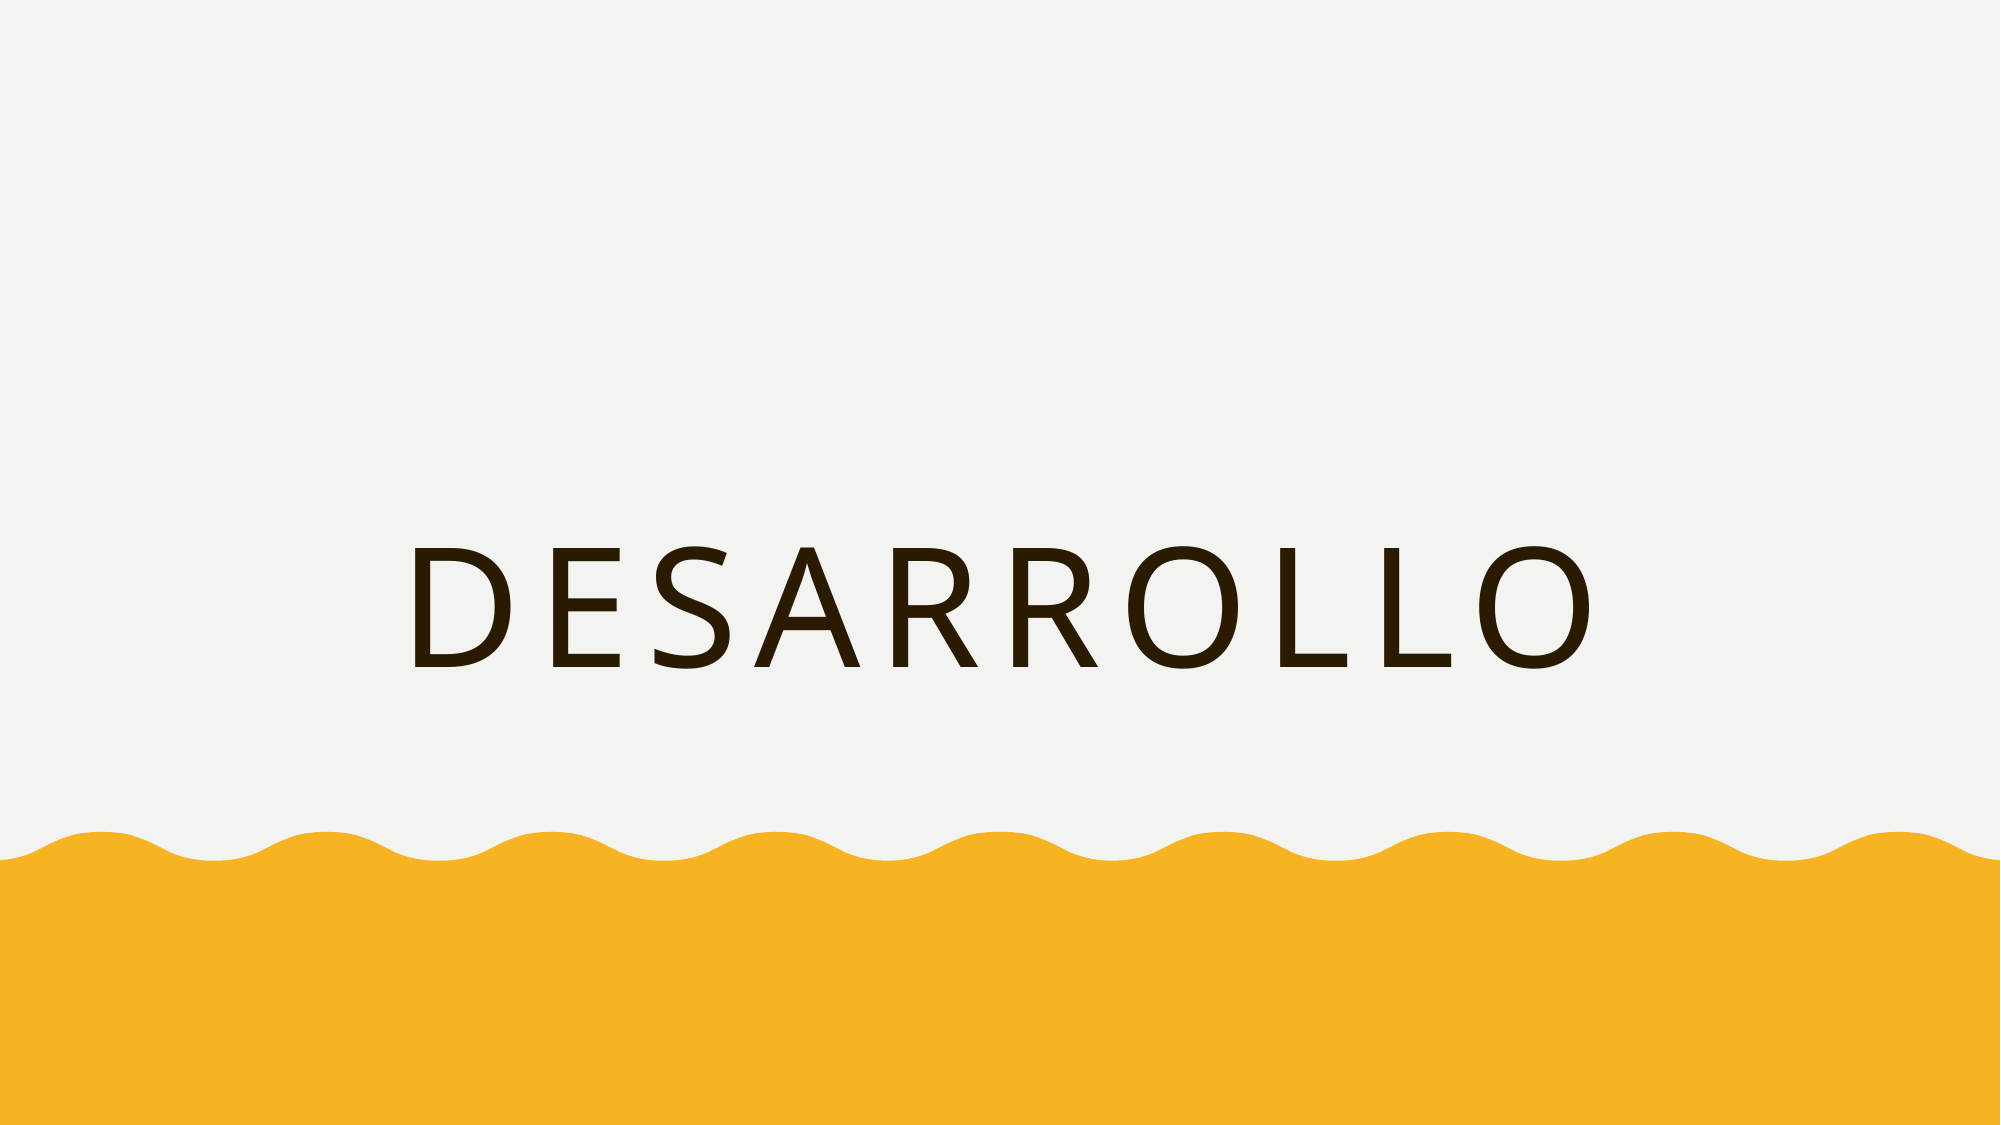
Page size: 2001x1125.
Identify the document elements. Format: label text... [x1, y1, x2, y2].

text_box [0, 830, 2000, 1125]
text_box DESARROLLO [259, 141, 1741, 711]
text_box [0, 0, 2000, 859]
